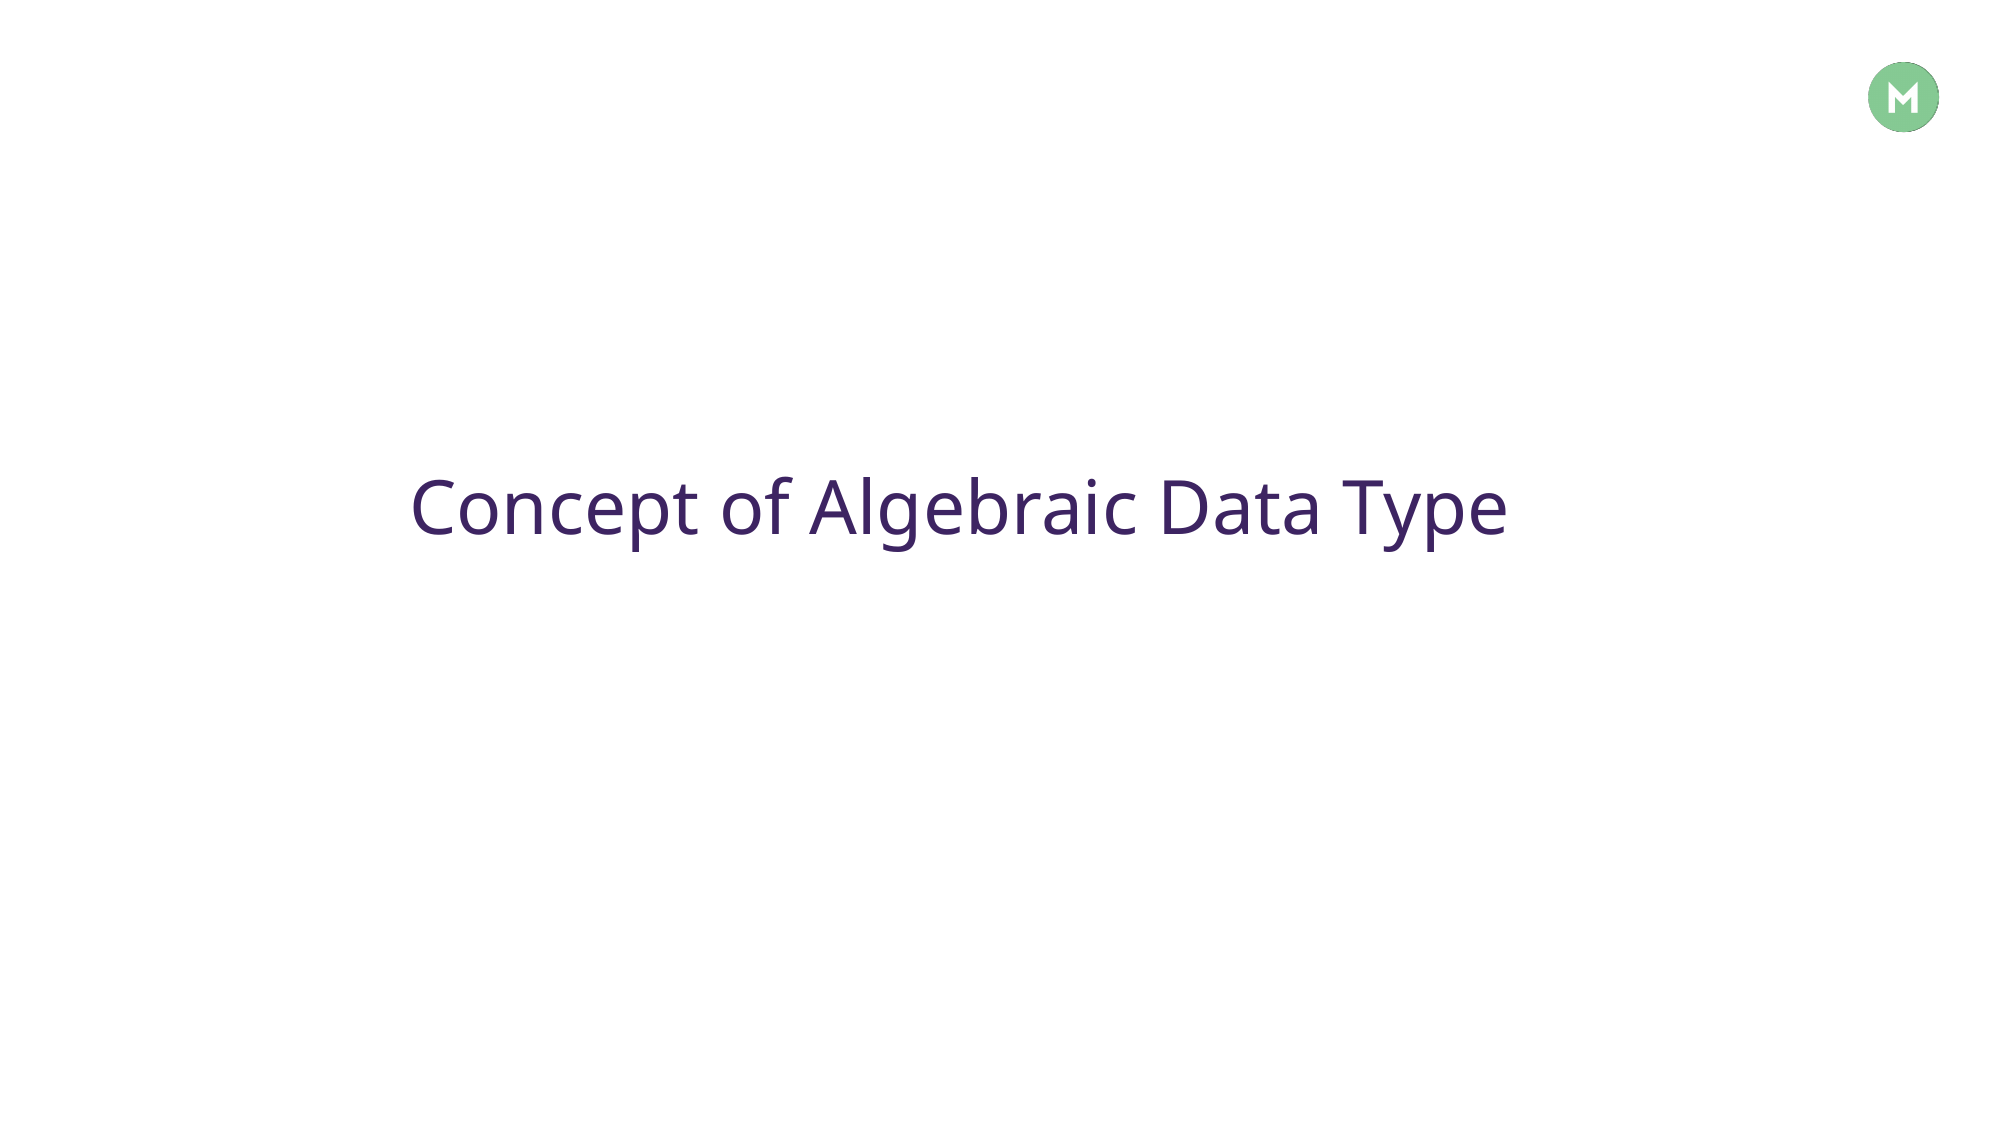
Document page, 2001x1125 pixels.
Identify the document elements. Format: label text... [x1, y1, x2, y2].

picture [1863, 46, 1944, 150]
title Concept of Algebraic Data Type [118, 451, 1802, 610]
